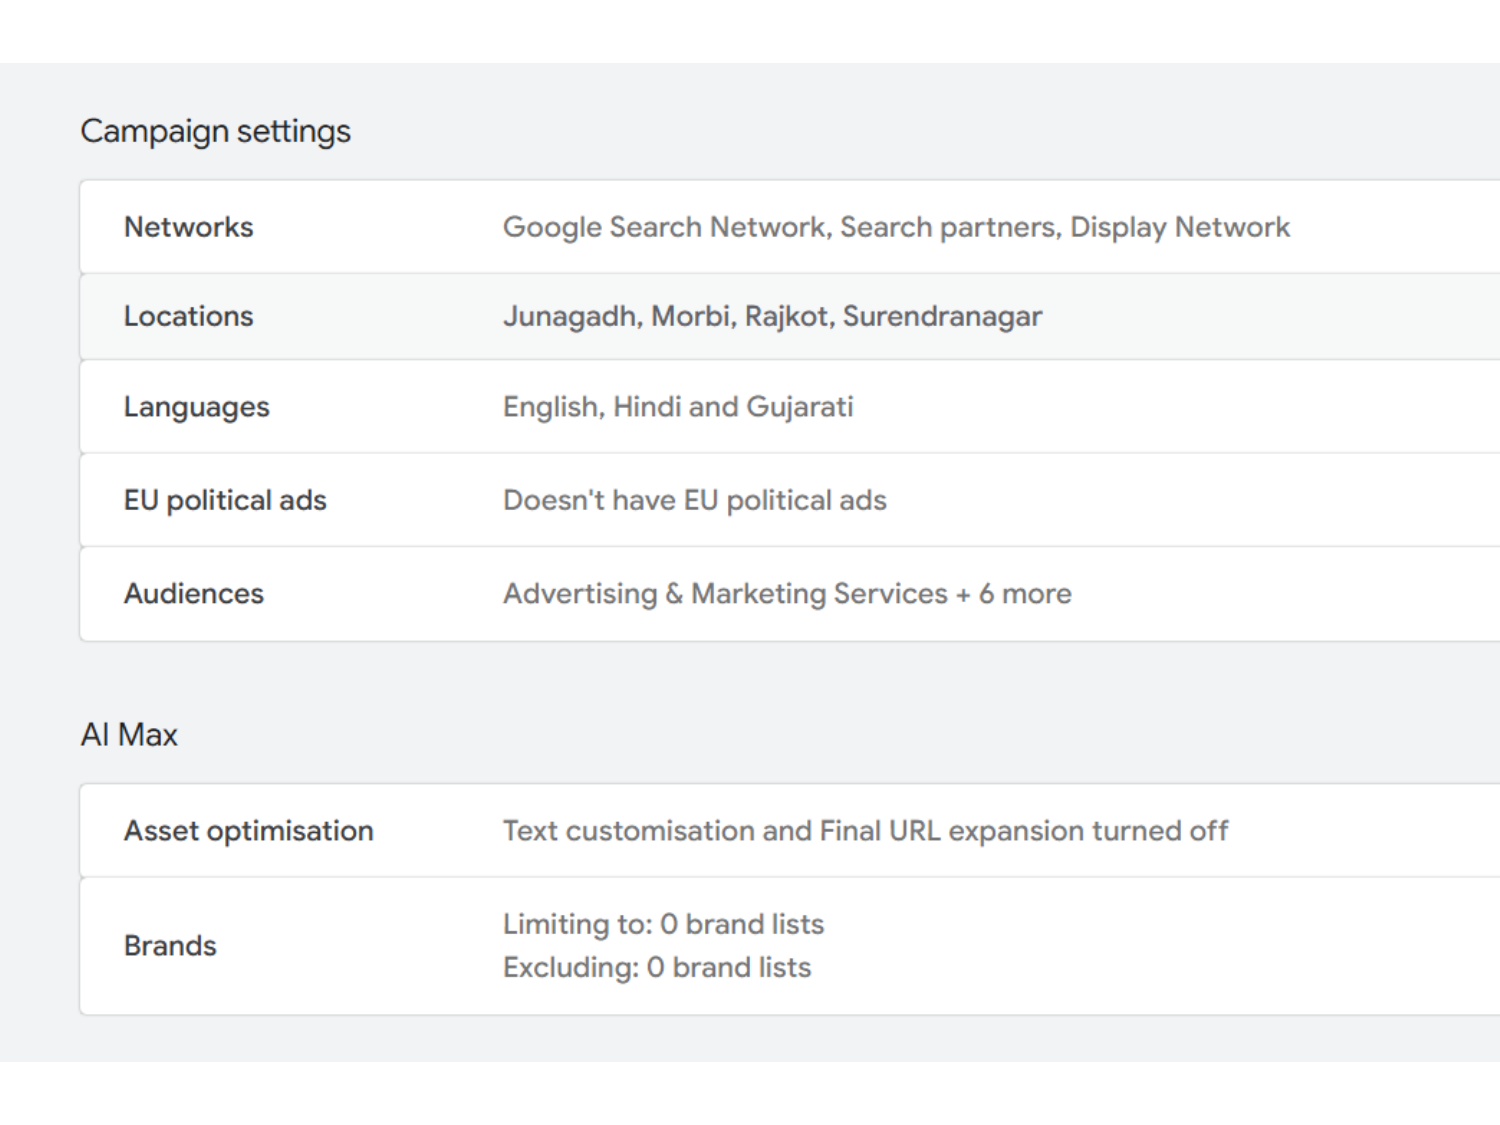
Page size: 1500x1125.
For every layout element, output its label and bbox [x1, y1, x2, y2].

picture [0, 62, 1500, 1062]
